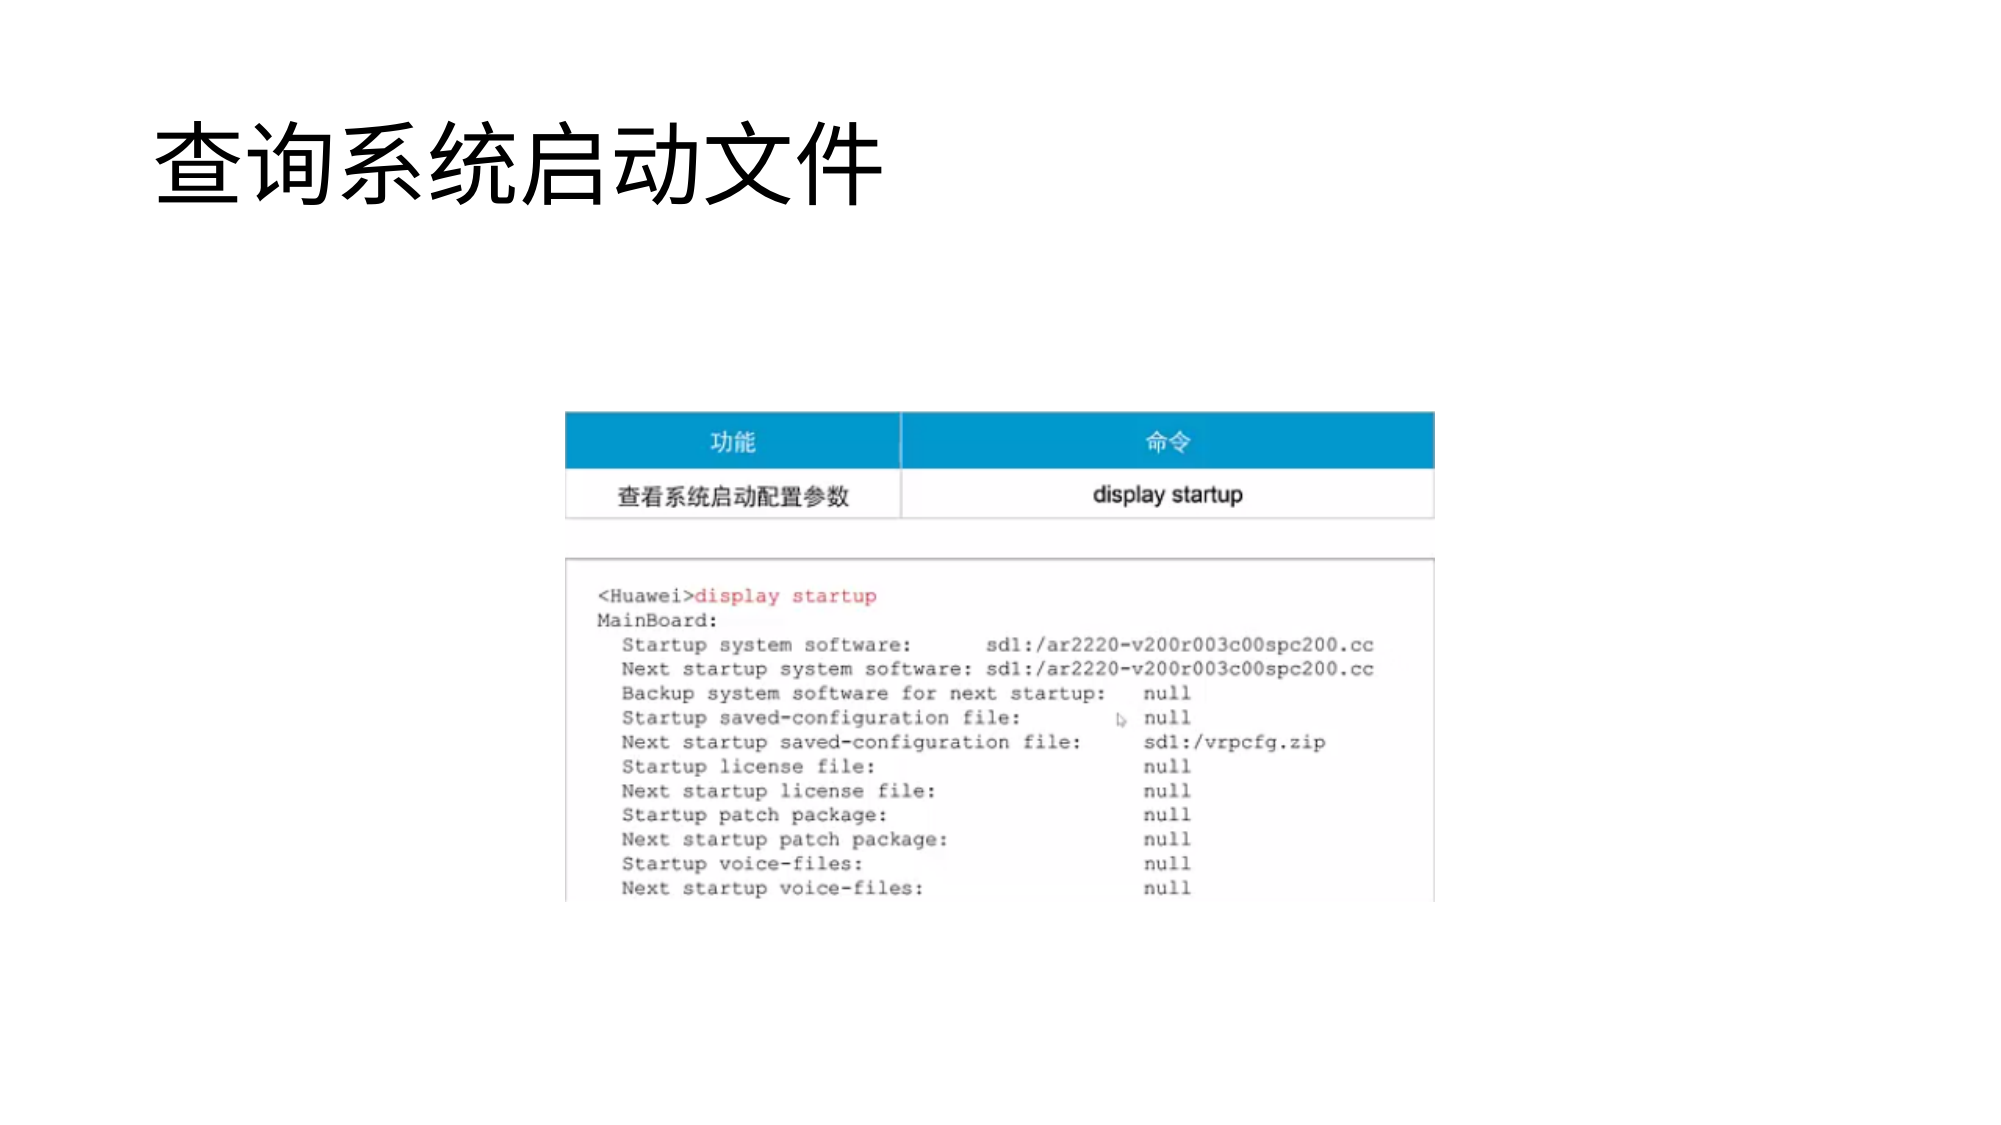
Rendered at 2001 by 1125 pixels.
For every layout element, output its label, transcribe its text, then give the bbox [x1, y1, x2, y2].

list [565, 410, 1435, 902]
title 查询系统启动文件 [137, 59, 1863, 278]
